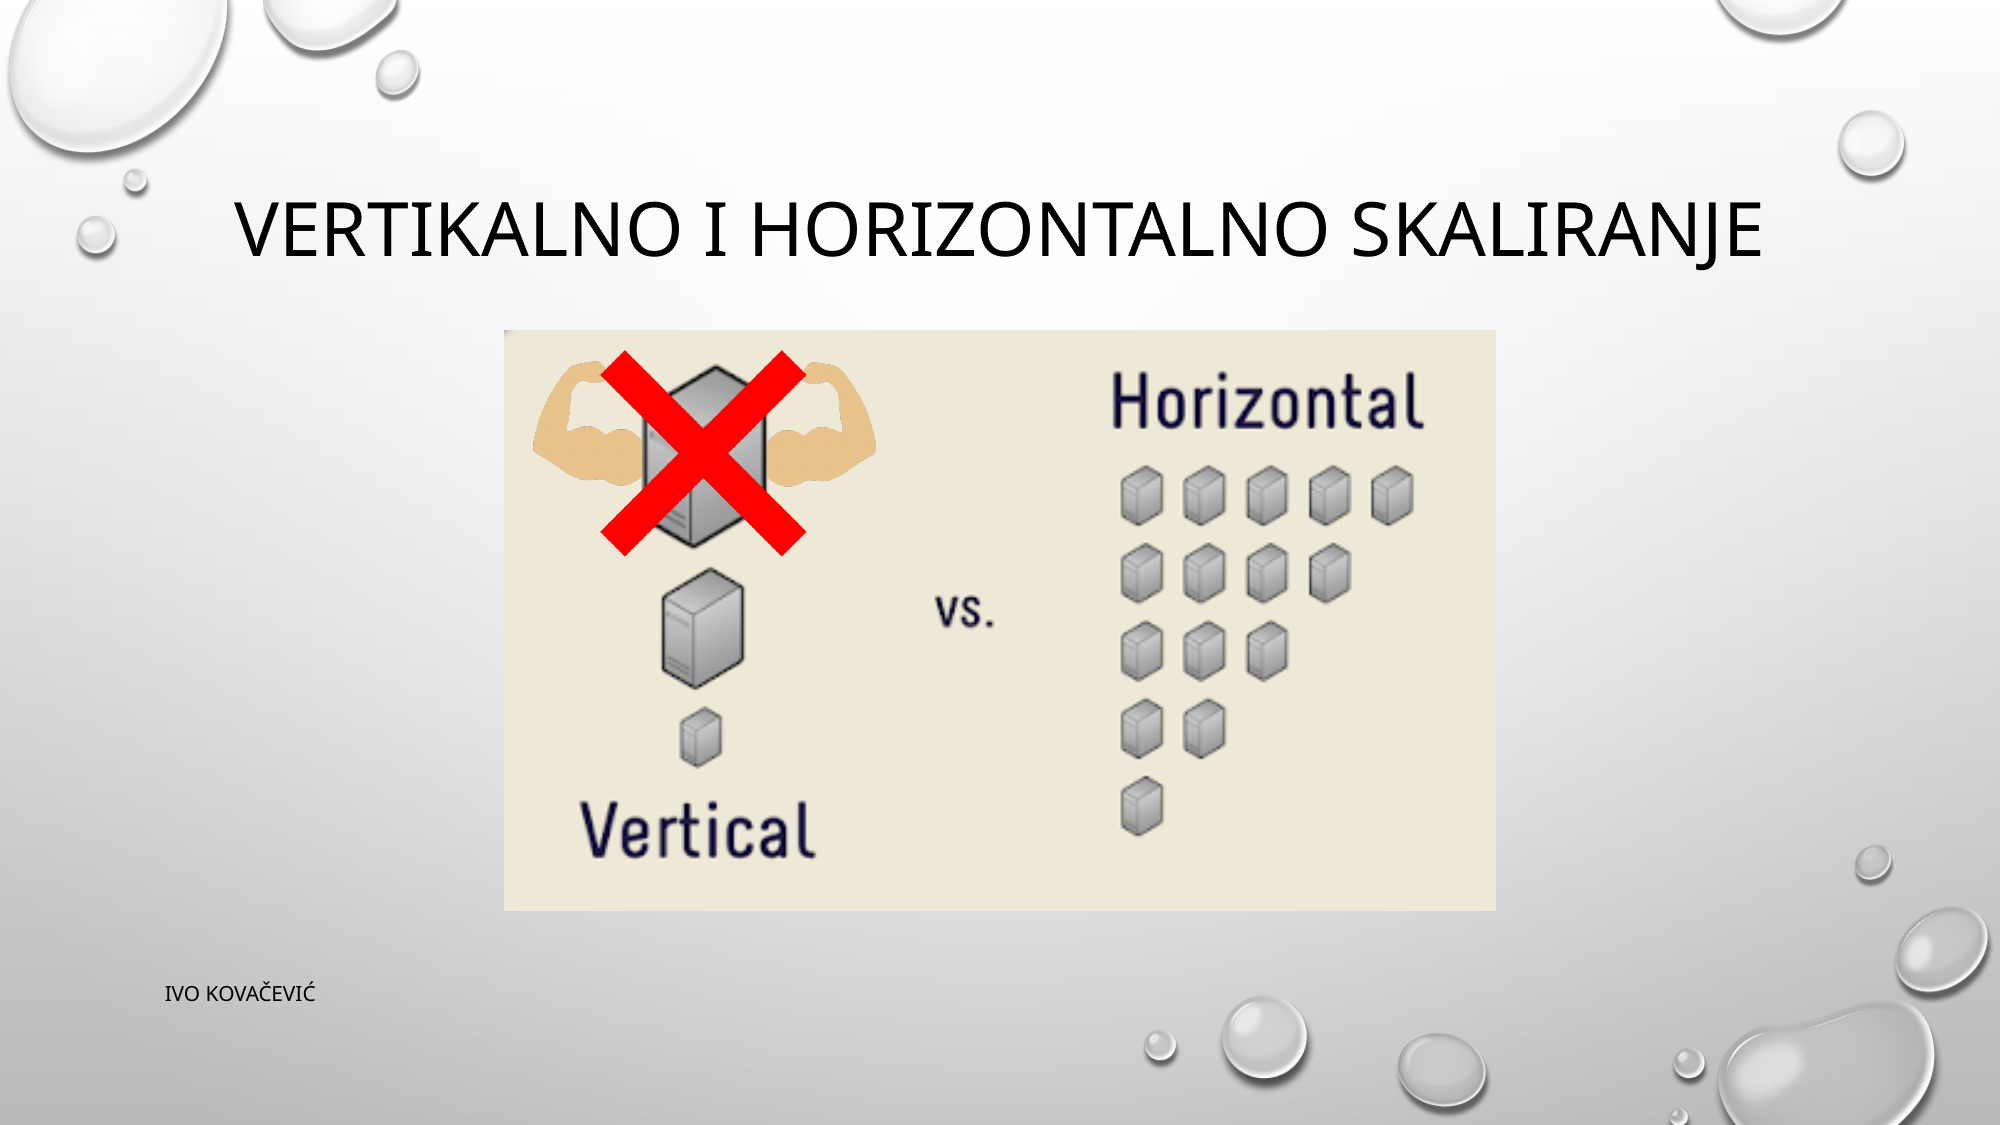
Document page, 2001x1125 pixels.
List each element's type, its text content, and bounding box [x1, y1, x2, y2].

footer IVO KOVAČEVIĆ [149, 965, 1245, 1025]
picture [0, 0, 2000, 1125]
title Vertikalno i horizontalno skaliranje [149, 101, 1851, 364]
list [504, 330, 1496, 911]
